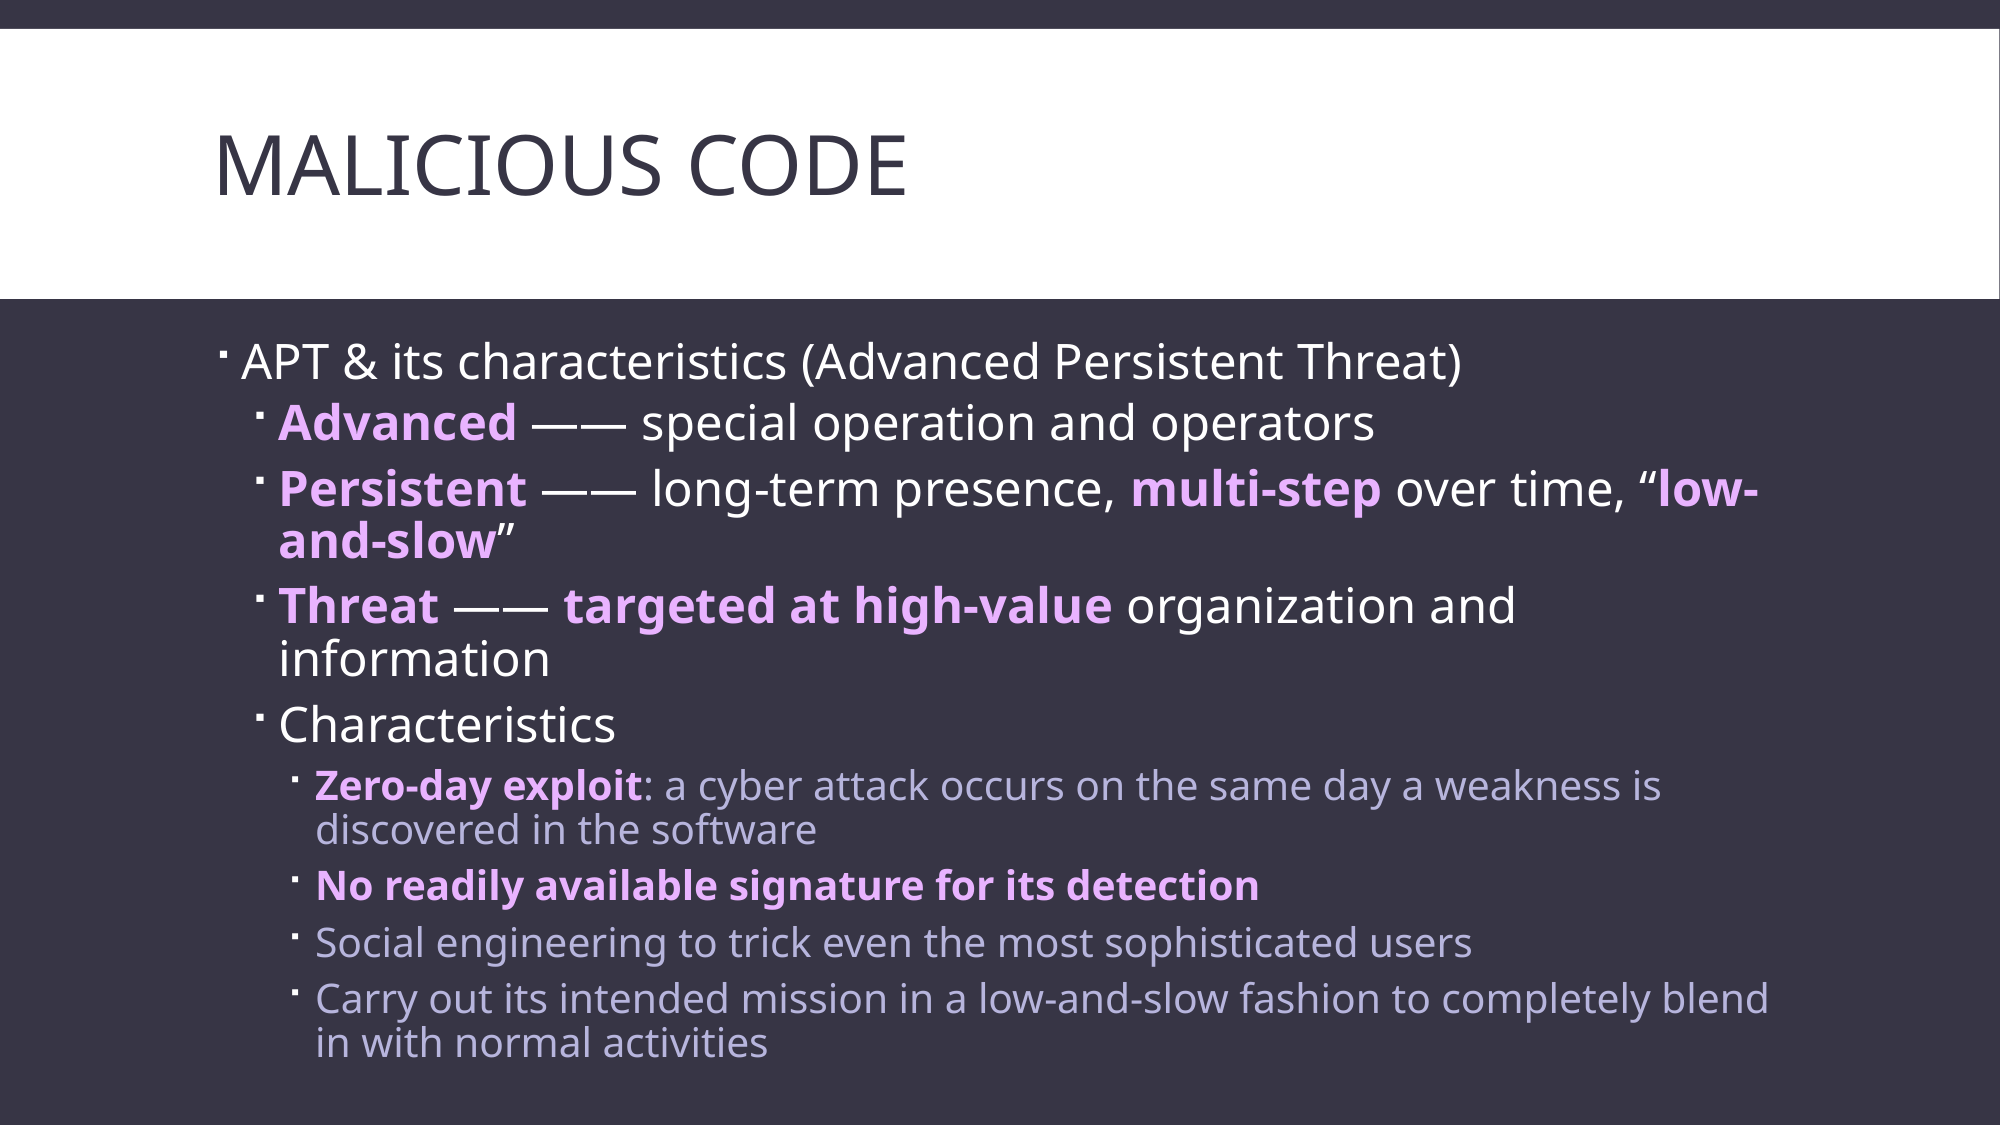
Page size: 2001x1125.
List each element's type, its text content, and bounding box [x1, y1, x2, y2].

title Malicious code [197, 46, 1803, 295]
list APT & its characteristics (Advanced Persistent Threat) Advanced —— special operation and operators Persistent —— long-term presence, multi-step over time, “low-and-slow” Threat —— targeted at high-value organization and information Characteristics Zero-day exploit: a cyber attack occurs on the same day a weakness is discovered in the software No readily available signature for its detection Social engineering to trick even the most sophisticated users Carry out its intended mission in a low-and-slow fashion to completely blend in with normal activities [197, 329, 1803, 1079]
